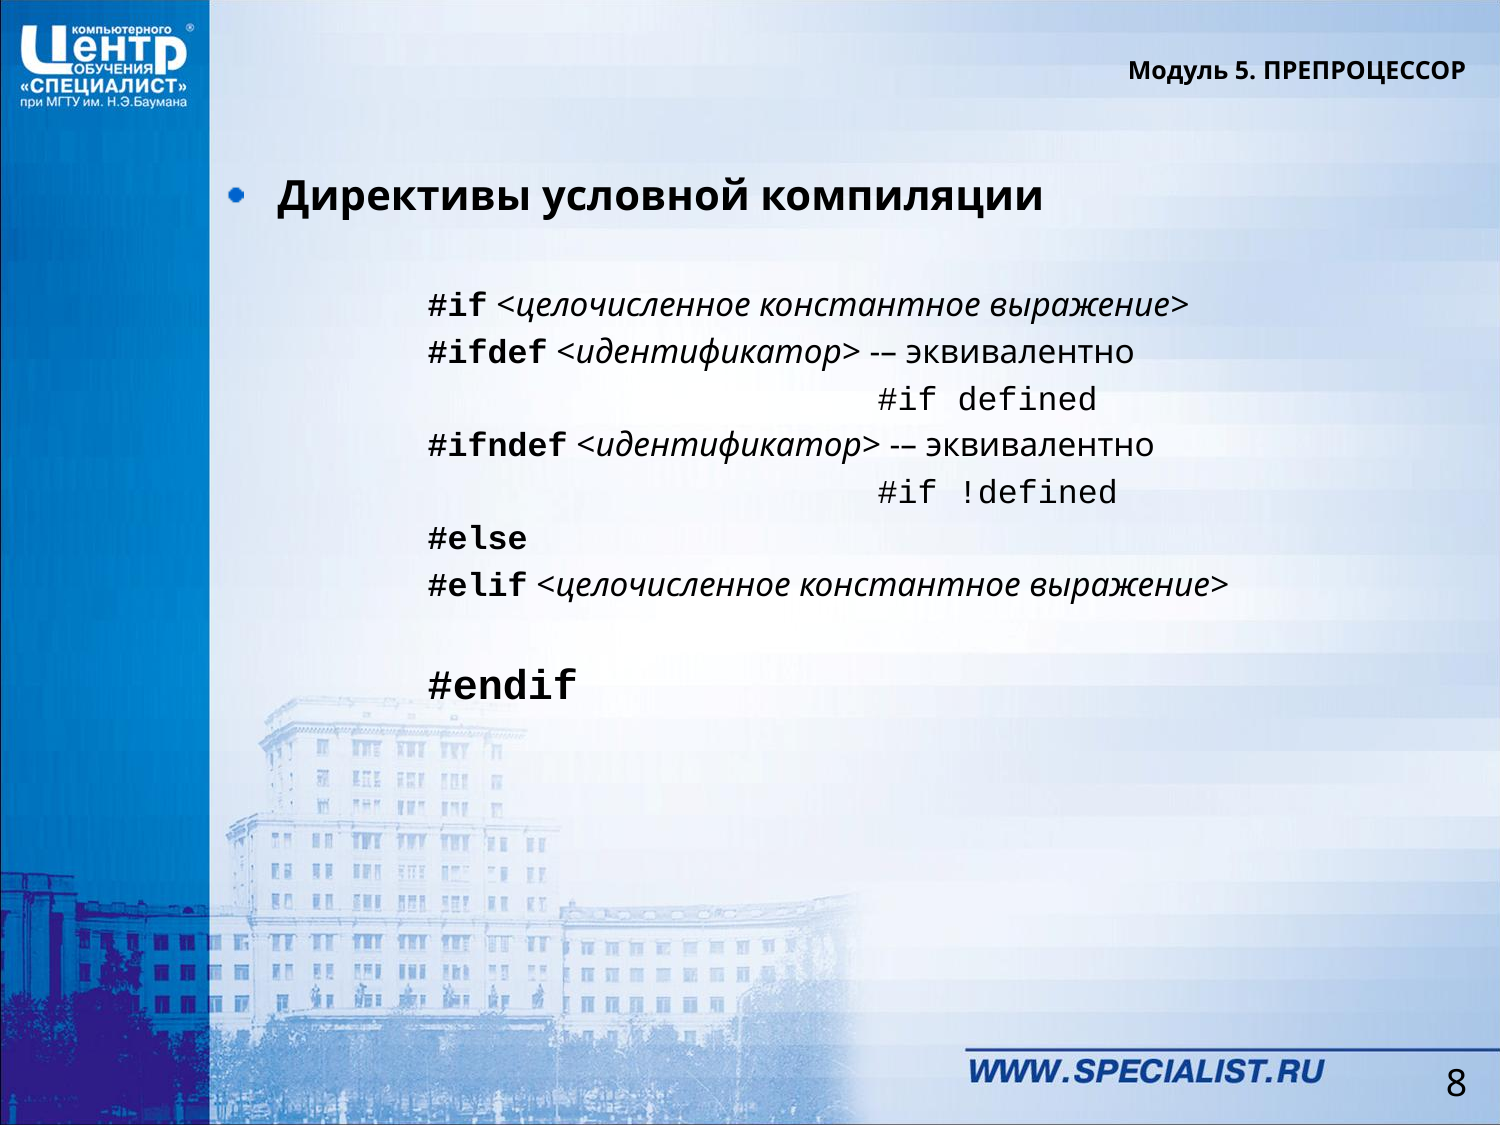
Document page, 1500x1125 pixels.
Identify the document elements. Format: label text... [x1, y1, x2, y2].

picture [221, 182, 244, 205]
text_box Модуль 5. ПРЕПРОЦЕССОР [1113, 46, 1500, 92]
picture [0, 0, 1500, 1125]
list Директивы условной компиляции #if <целочисленное константное выражение> #ifdef <идентификатор> -– эквивалентно #if defined #ifndef <идентификатор> -– эквивалентно #if !defined #else #elif <целочисленное константное выражение> #endif [206, 160, 1500, 882]
slide_number 8 [1131, 1051, 1483, 1125]
